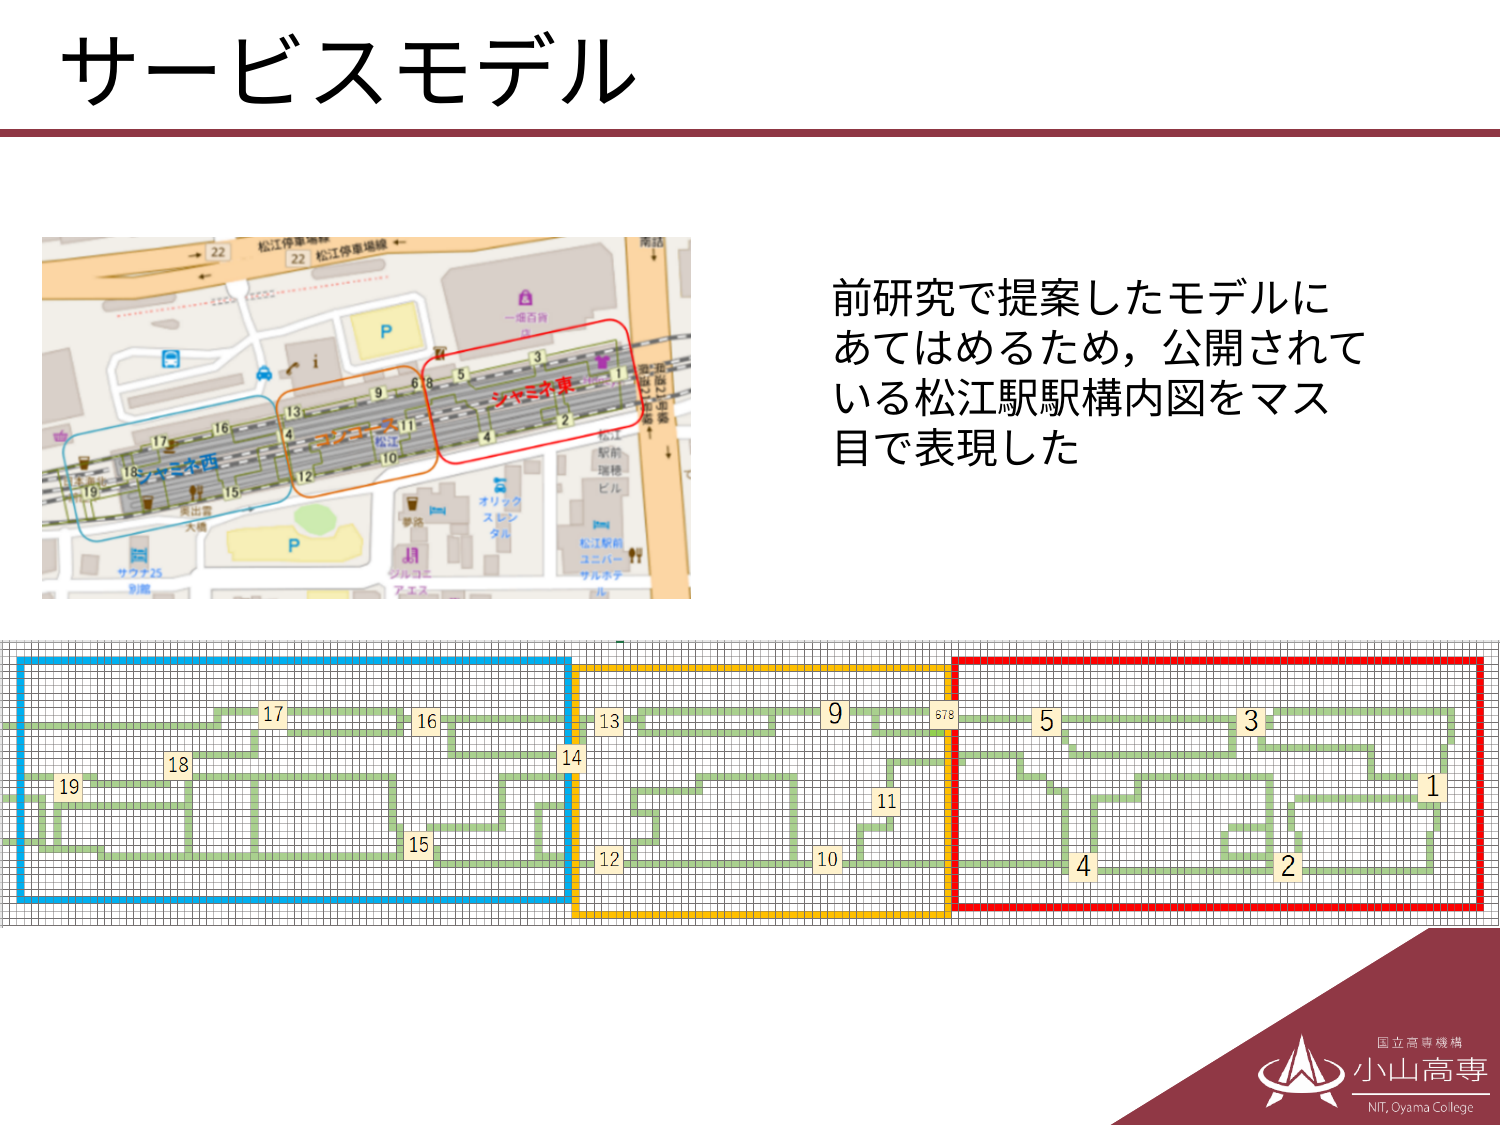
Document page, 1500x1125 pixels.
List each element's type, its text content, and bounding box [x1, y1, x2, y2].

text_box 前研究で提案したモデルにあてはめるため，公開されている松江駅駅構内図をマス目で表現した [816, 264, 1387, 480]
title サービスモデル [42, 20, 1294, 130]
picture [42, 237, 691, 599]
picture [0, 640, 1500, 1125]
picture [0, 129, 1500, 137]
